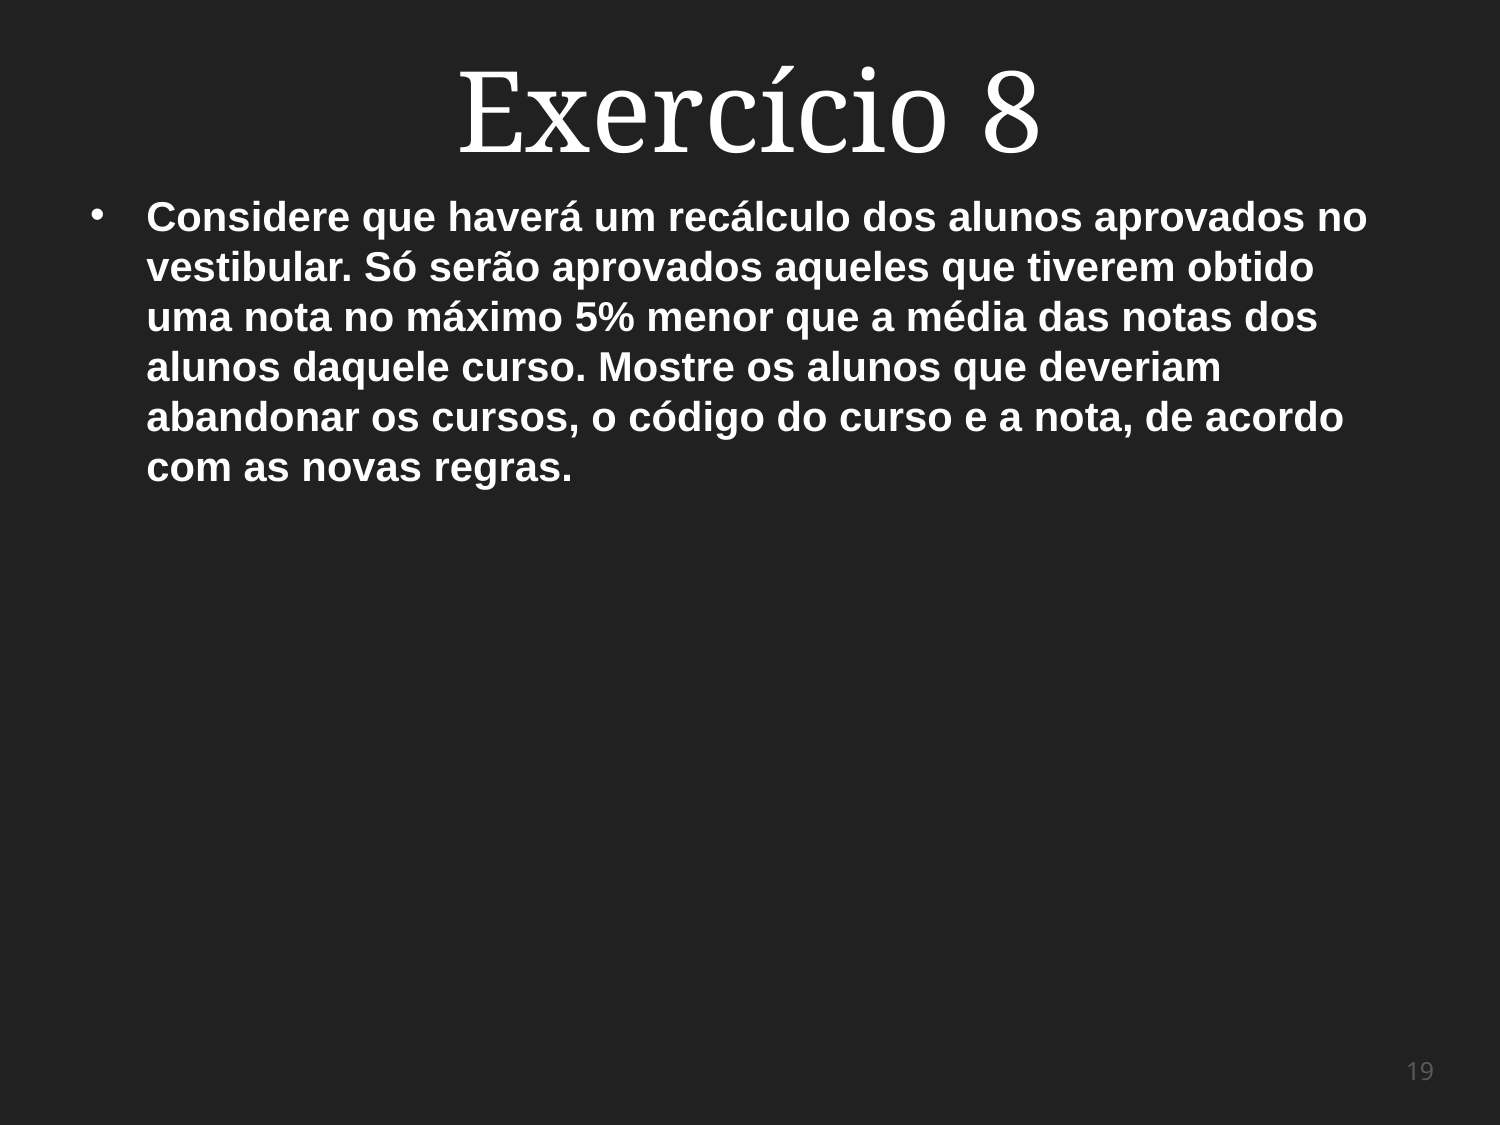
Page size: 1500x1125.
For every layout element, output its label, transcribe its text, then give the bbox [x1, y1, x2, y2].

slide_number ‹#› [1401, 1042, 1494, 1103]
list Considere que haverá um recálculo dos alunos aprovados no vestibular. Só serão aprovados aqueles que tiverem obtido uma nota no máximo 5% menor que a média das notas dos alunos daquele curso. Mostre os alunos que deveriam abandonar os cursos, o código do curso e a nota, de acordo com as novas regras. [75, 182, 1425, 1005]
title Exercício 8 [75, 0, 1425, 182]
